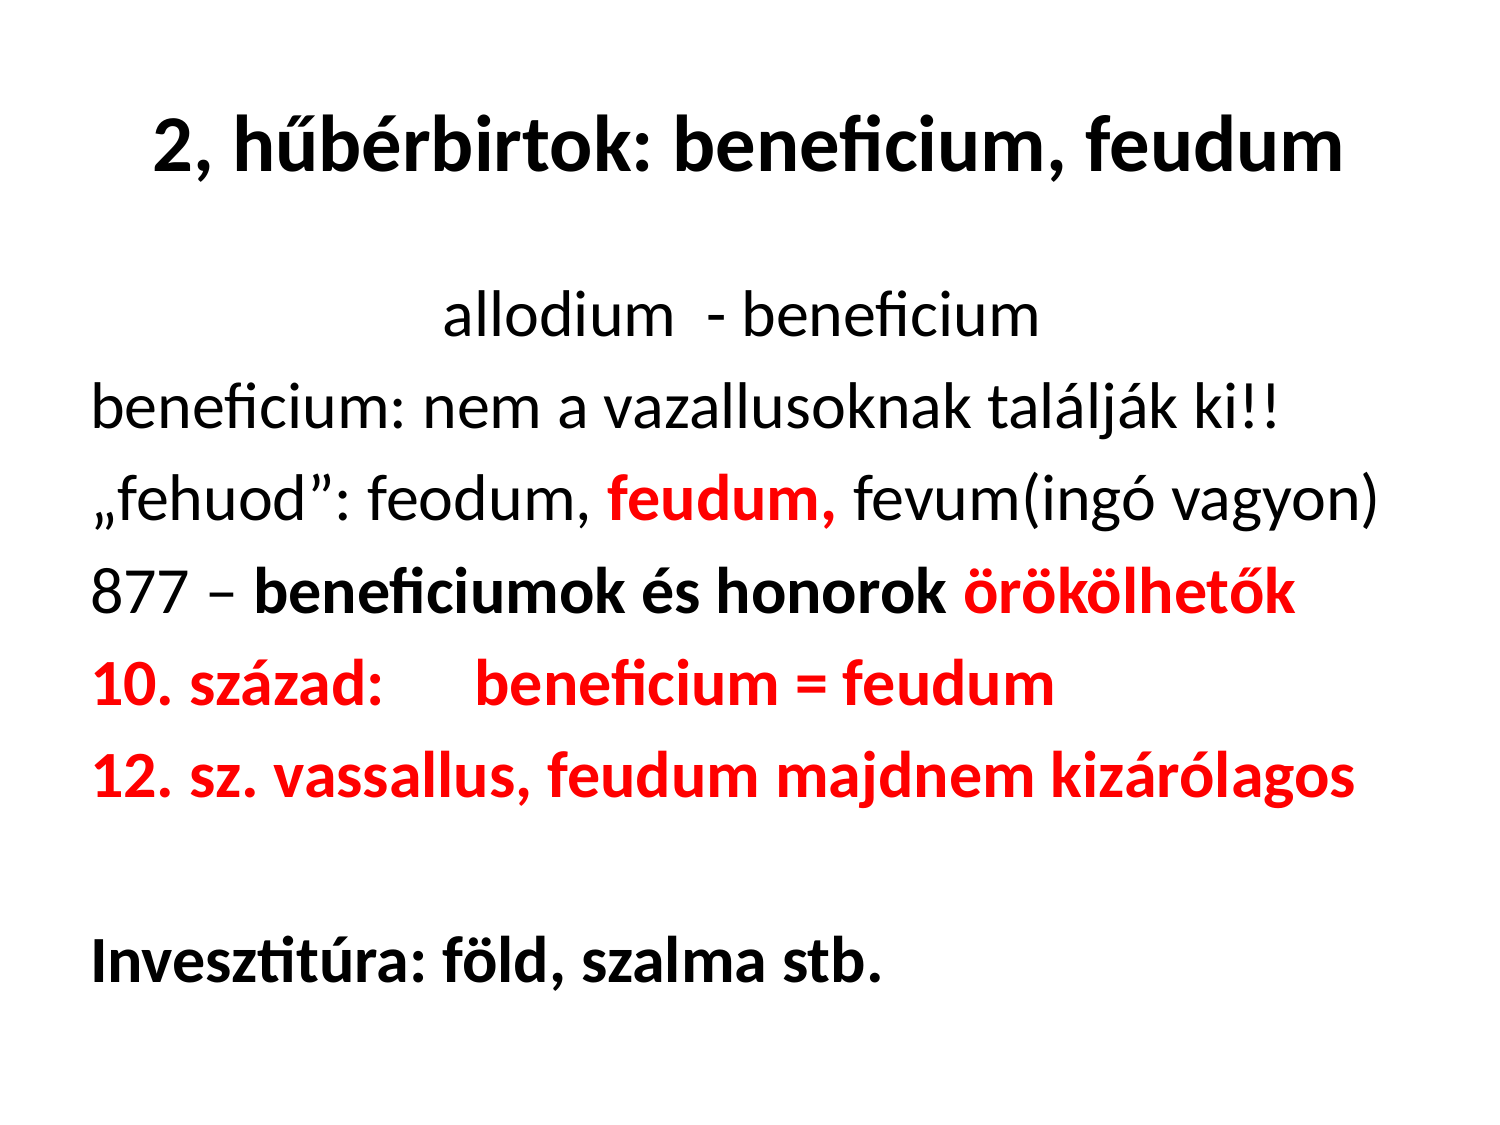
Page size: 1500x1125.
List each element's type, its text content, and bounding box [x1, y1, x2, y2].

title 2, hűbérbirtok: beneficium, feudum [75, 45, 1425, 233]
list allodium - beneficium beneficium: nem a vazallusoknak találják ki!! „fehuod”: feodum, feudum, fevum(ingó vagyon) 877 – beneficiumok és honorok örökölhetők 10. század: beneficium = feudum 12. sz. vassallus, feudum majdnem kizárólagos Invesztitúra: föld, szalma stb. [75, 262, 1425, 1005]
